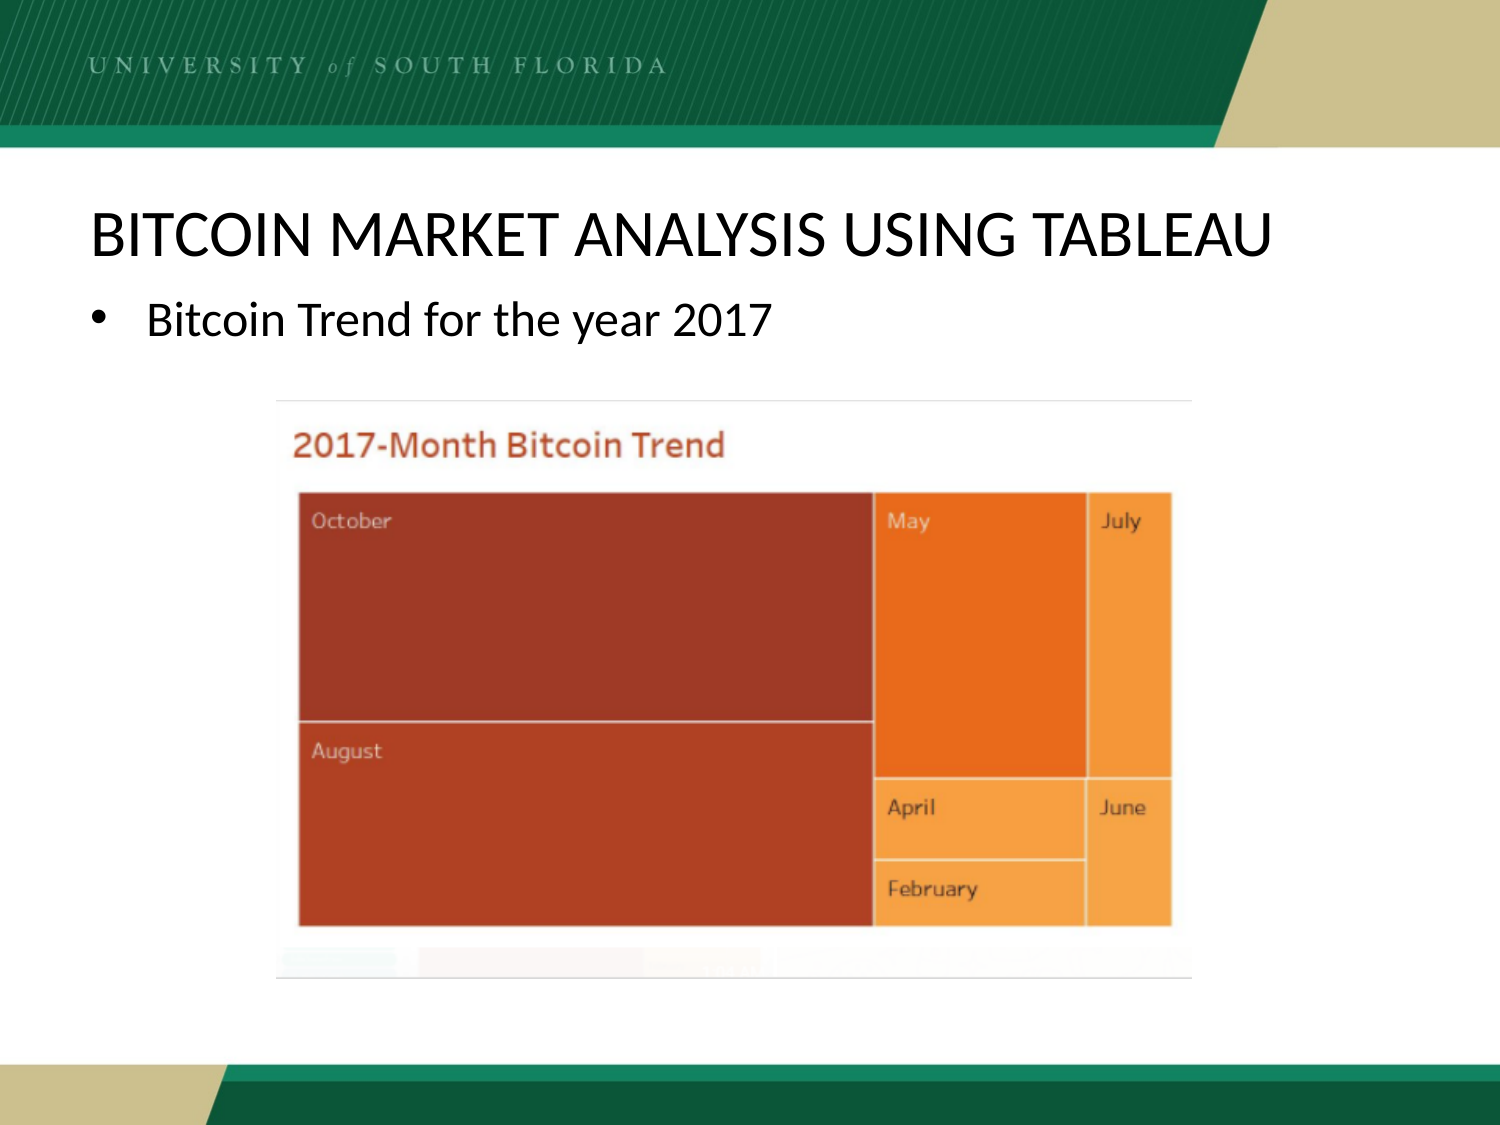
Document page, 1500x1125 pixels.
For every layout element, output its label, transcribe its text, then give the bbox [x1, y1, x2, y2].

list Bitcoin Trend for the year 2017 [75, 278, 1425, 1045]
picture [0, 0, 1500, 1125]
title Bitcoin market analysis using tableau [75, 180, 1425, 278]
